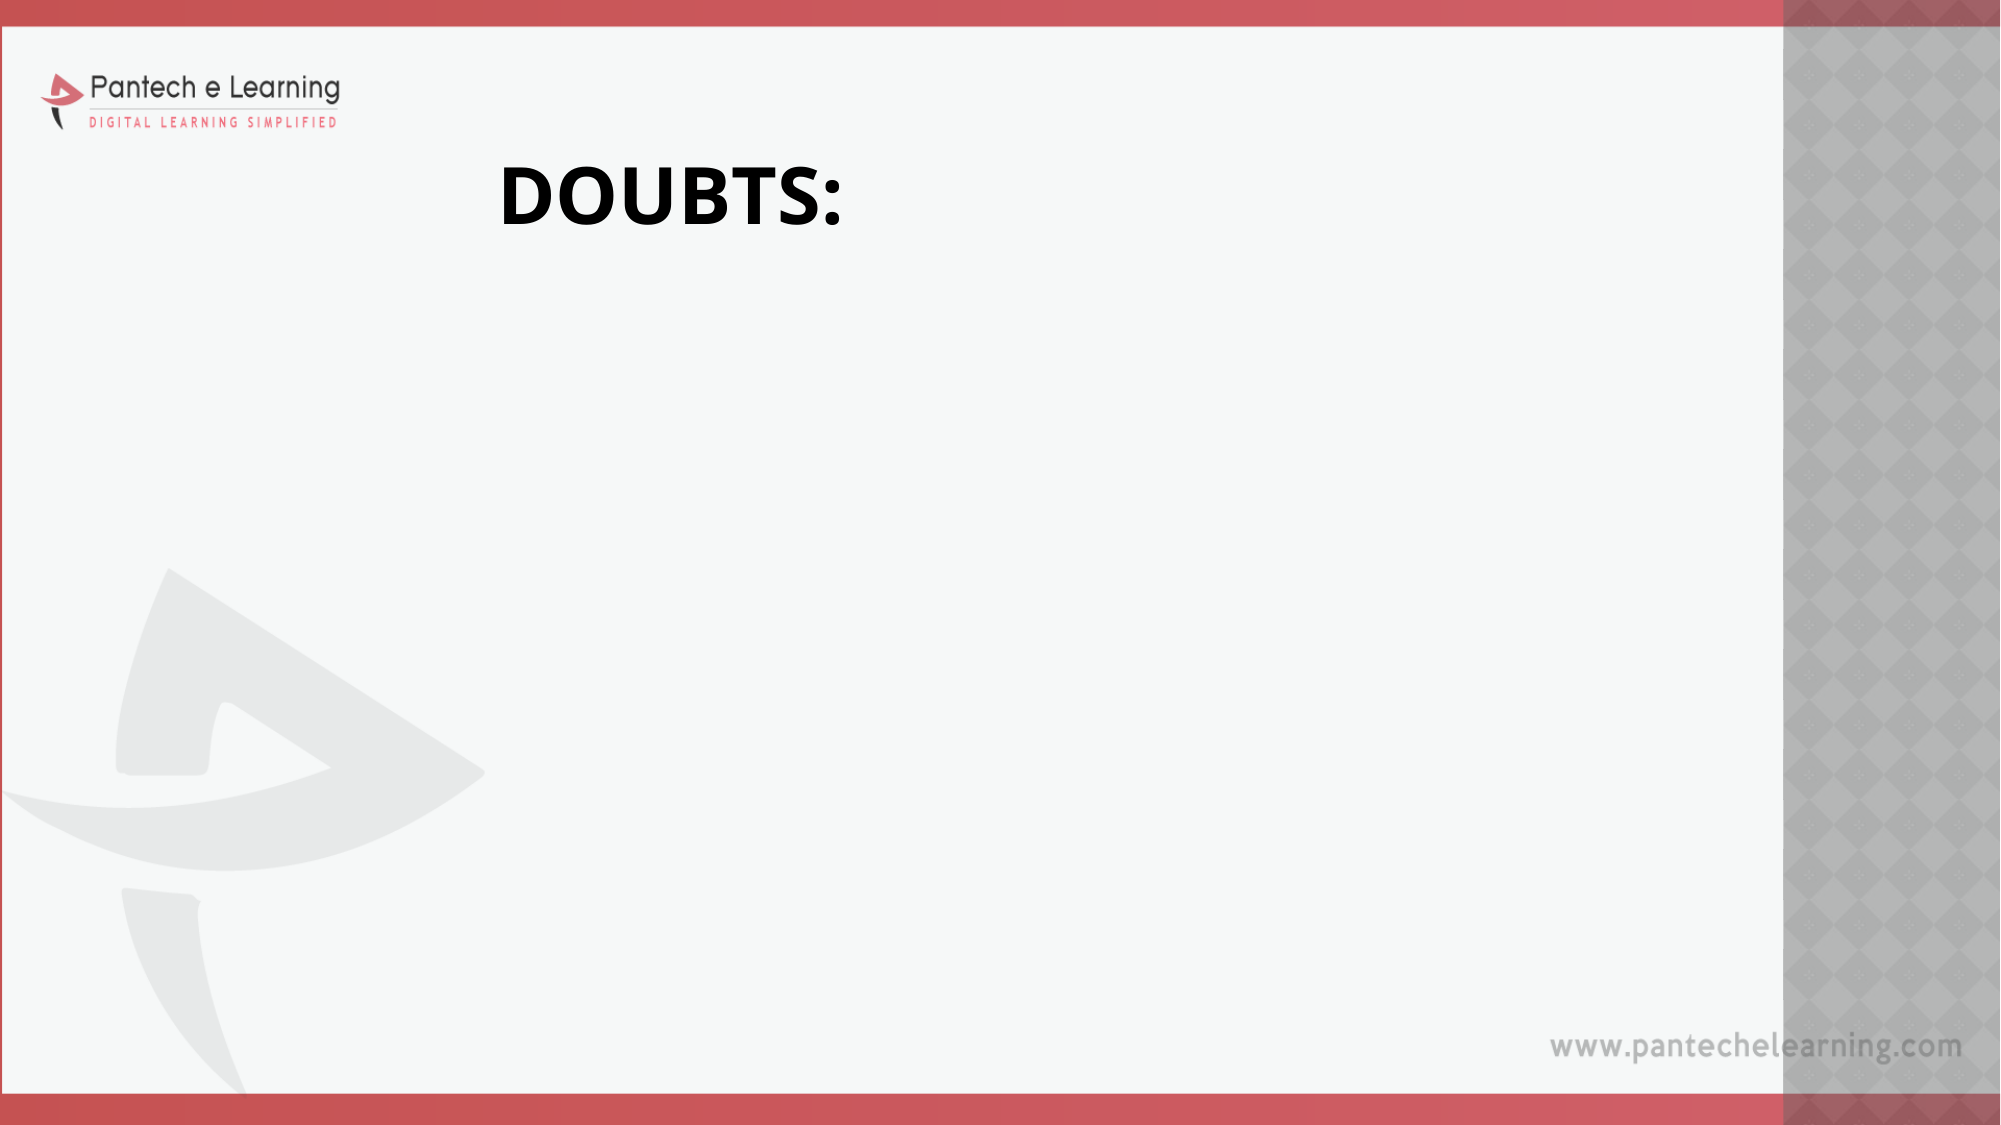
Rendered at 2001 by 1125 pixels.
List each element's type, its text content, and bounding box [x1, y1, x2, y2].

picture [0, 0, 2001, 1125]
title DOUBTS: [99, 52, 1684, 240]
